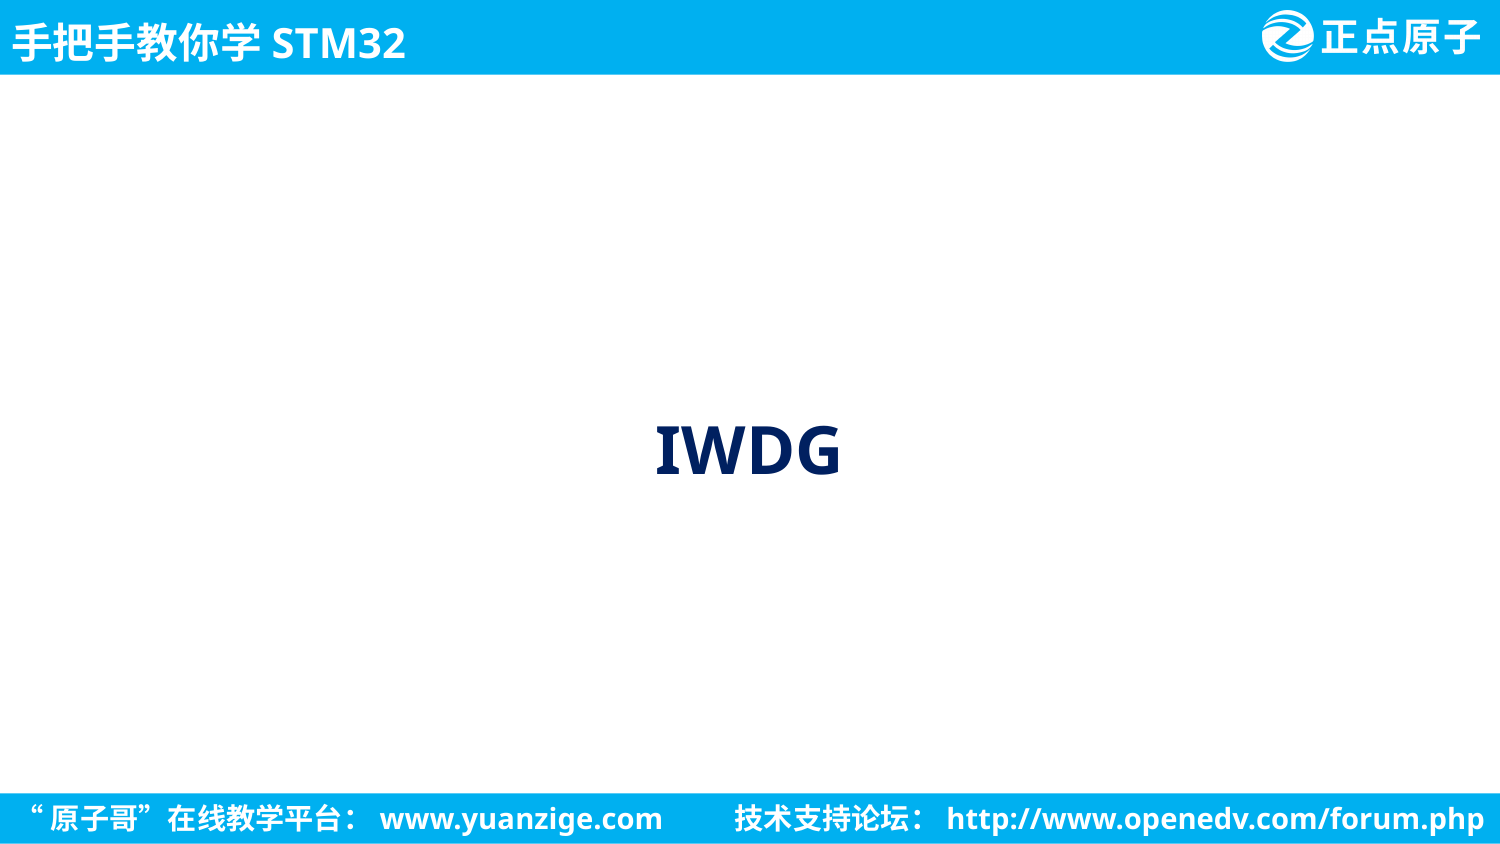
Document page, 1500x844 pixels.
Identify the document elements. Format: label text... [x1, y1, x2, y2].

text_box “原子哥”在线教学平台：www.yuanzige.com [0, 793, 544, 843]
picture [1404, 20, 1438, 54]
text_box [0, 0, 1500, 76]
picture [1364, 45, 1370, 53]
picture [1445, 21, 1479, 54]
picture [1267, 11, 1313, 45]
text_box IWDG [398, 364, 1102, 491]
text_box 技术支持论坛：http://www.openedv.com/forum.php [544, 793, 1500, 843]
picture [1412, 44, 1418, 52]
picture [1263, 27, 1307, 61]
picture [1391, 45, 1397, 53]
picture [1431, 44, 1438, 52]
text_box 手把手教你学STM32 [0, 0, 967, 75]
picture [1322, 21, 1357, 52]
picture [1367, 18, 1396, 42]
